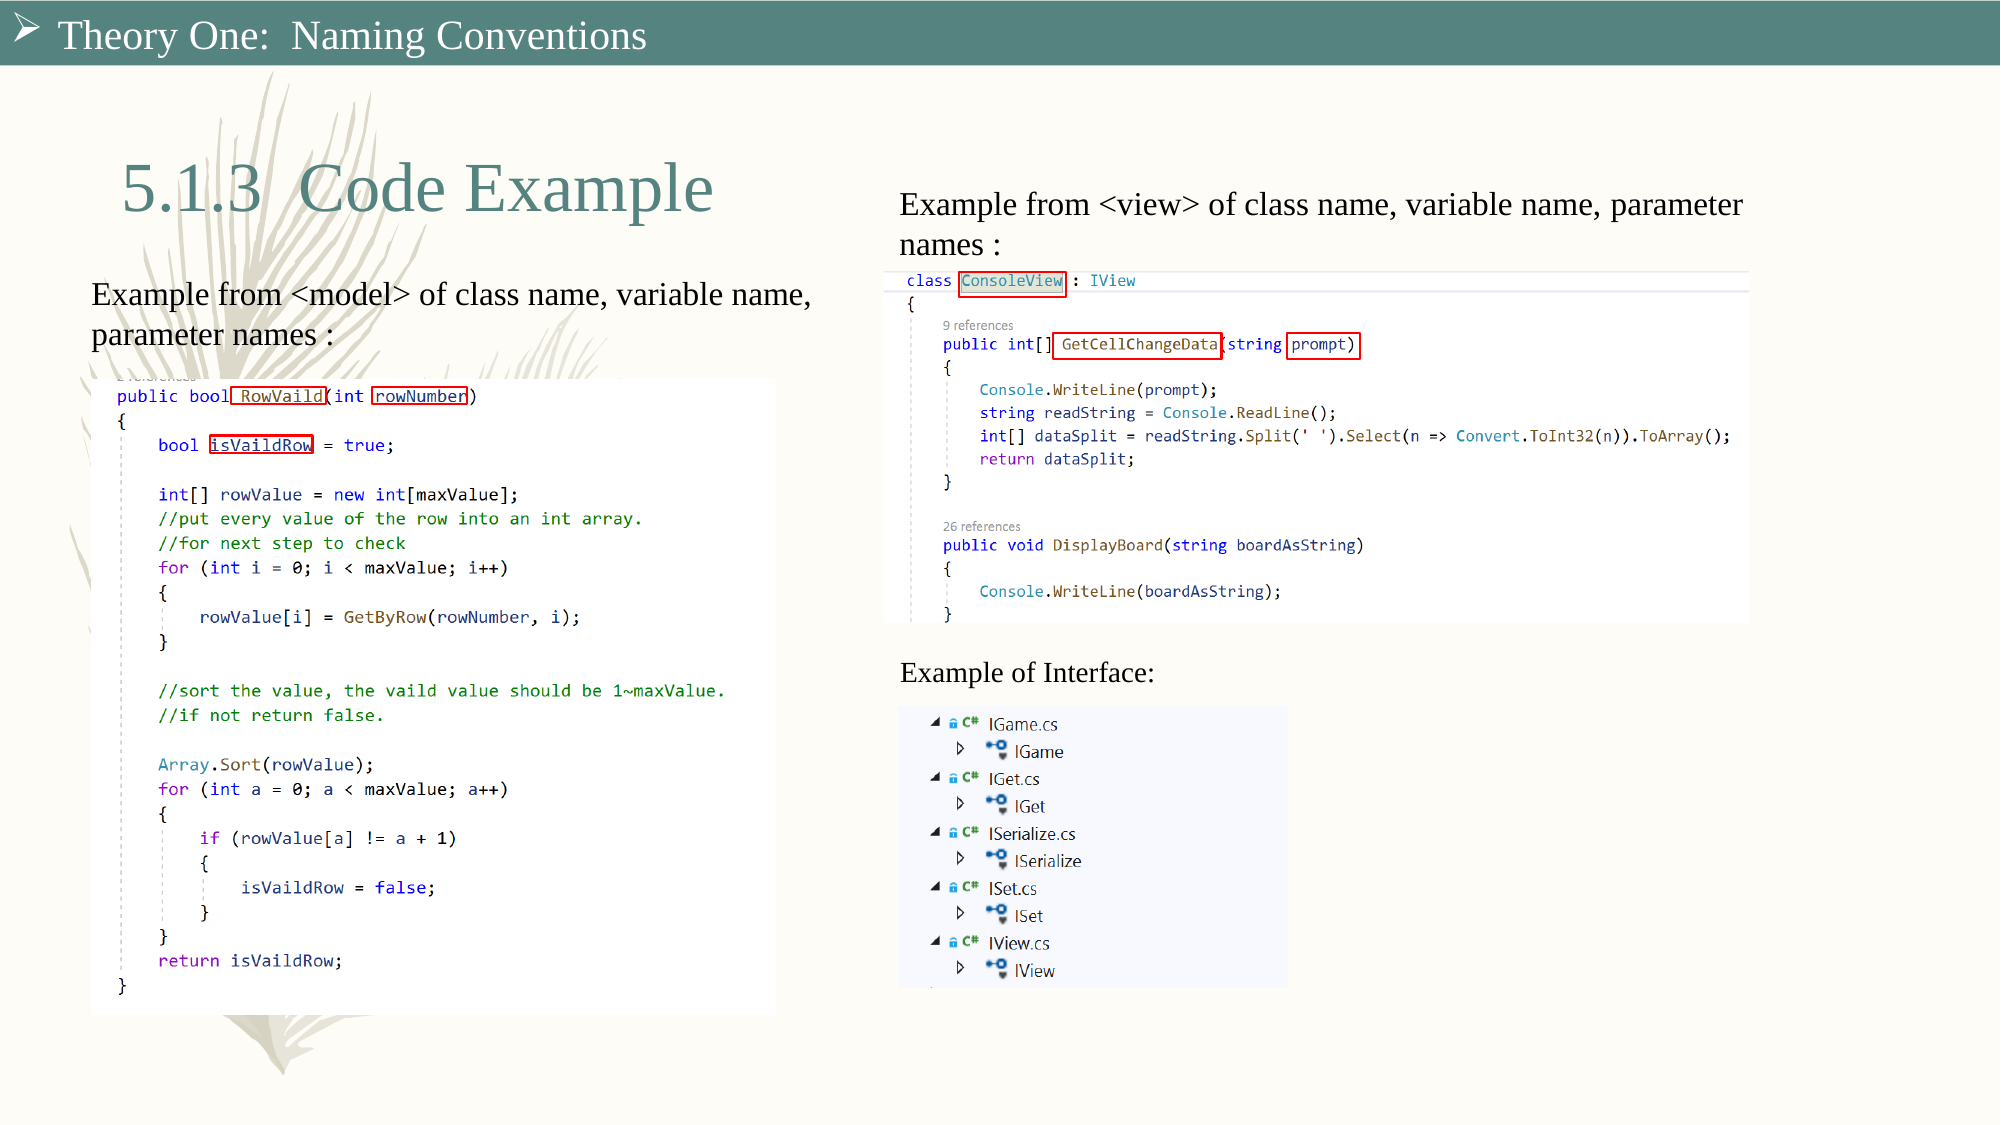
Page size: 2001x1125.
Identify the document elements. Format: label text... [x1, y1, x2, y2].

text_box Example of Interface: [885, 646, 1171, 696]
text_box Example from <view> of class name, variable name, parameter names : [884, 175, 1786, 270]
text_box 5.1.3 Code Example [106, 133, 1517, 234]
text_box Example from <model> of class name, variable name, parameter names : [76, 265, 853, 360]
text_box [91, 378, 777, 1015]
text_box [884, 271, 1749, 624]
text_box Theory One: Naming Conventions [0, 0, 2000, 66]
picture [898, 706, 1288, 988]
